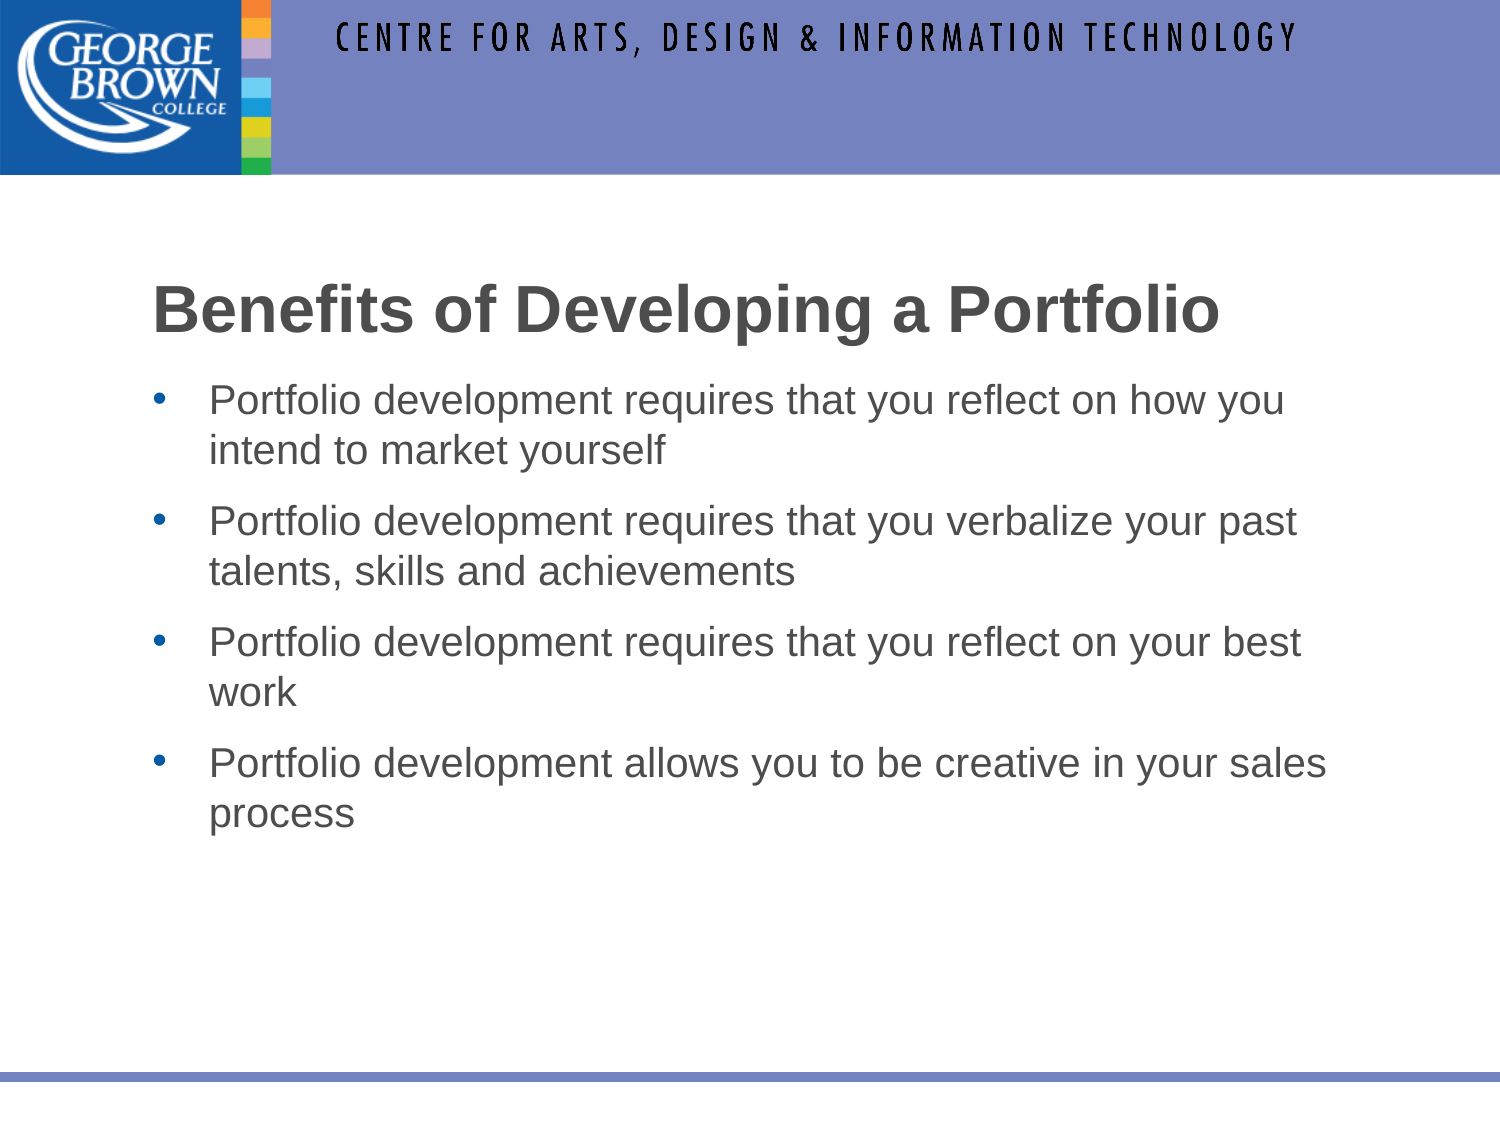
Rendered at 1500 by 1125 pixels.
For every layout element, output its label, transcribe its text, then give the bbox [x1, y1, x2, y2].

subtitle Benefits of Developing a Portfolio Portfolio development requires that you reflect on how you intend to market yourself Portfolio development requires that you verbalize your past talents, skills and achievements Portfolio development requires that you reflect on your best work Portfolio development allows you to be creative in your sales process [137, 258, 1363, 1007]
picture [335, 18, 1309, 59]
